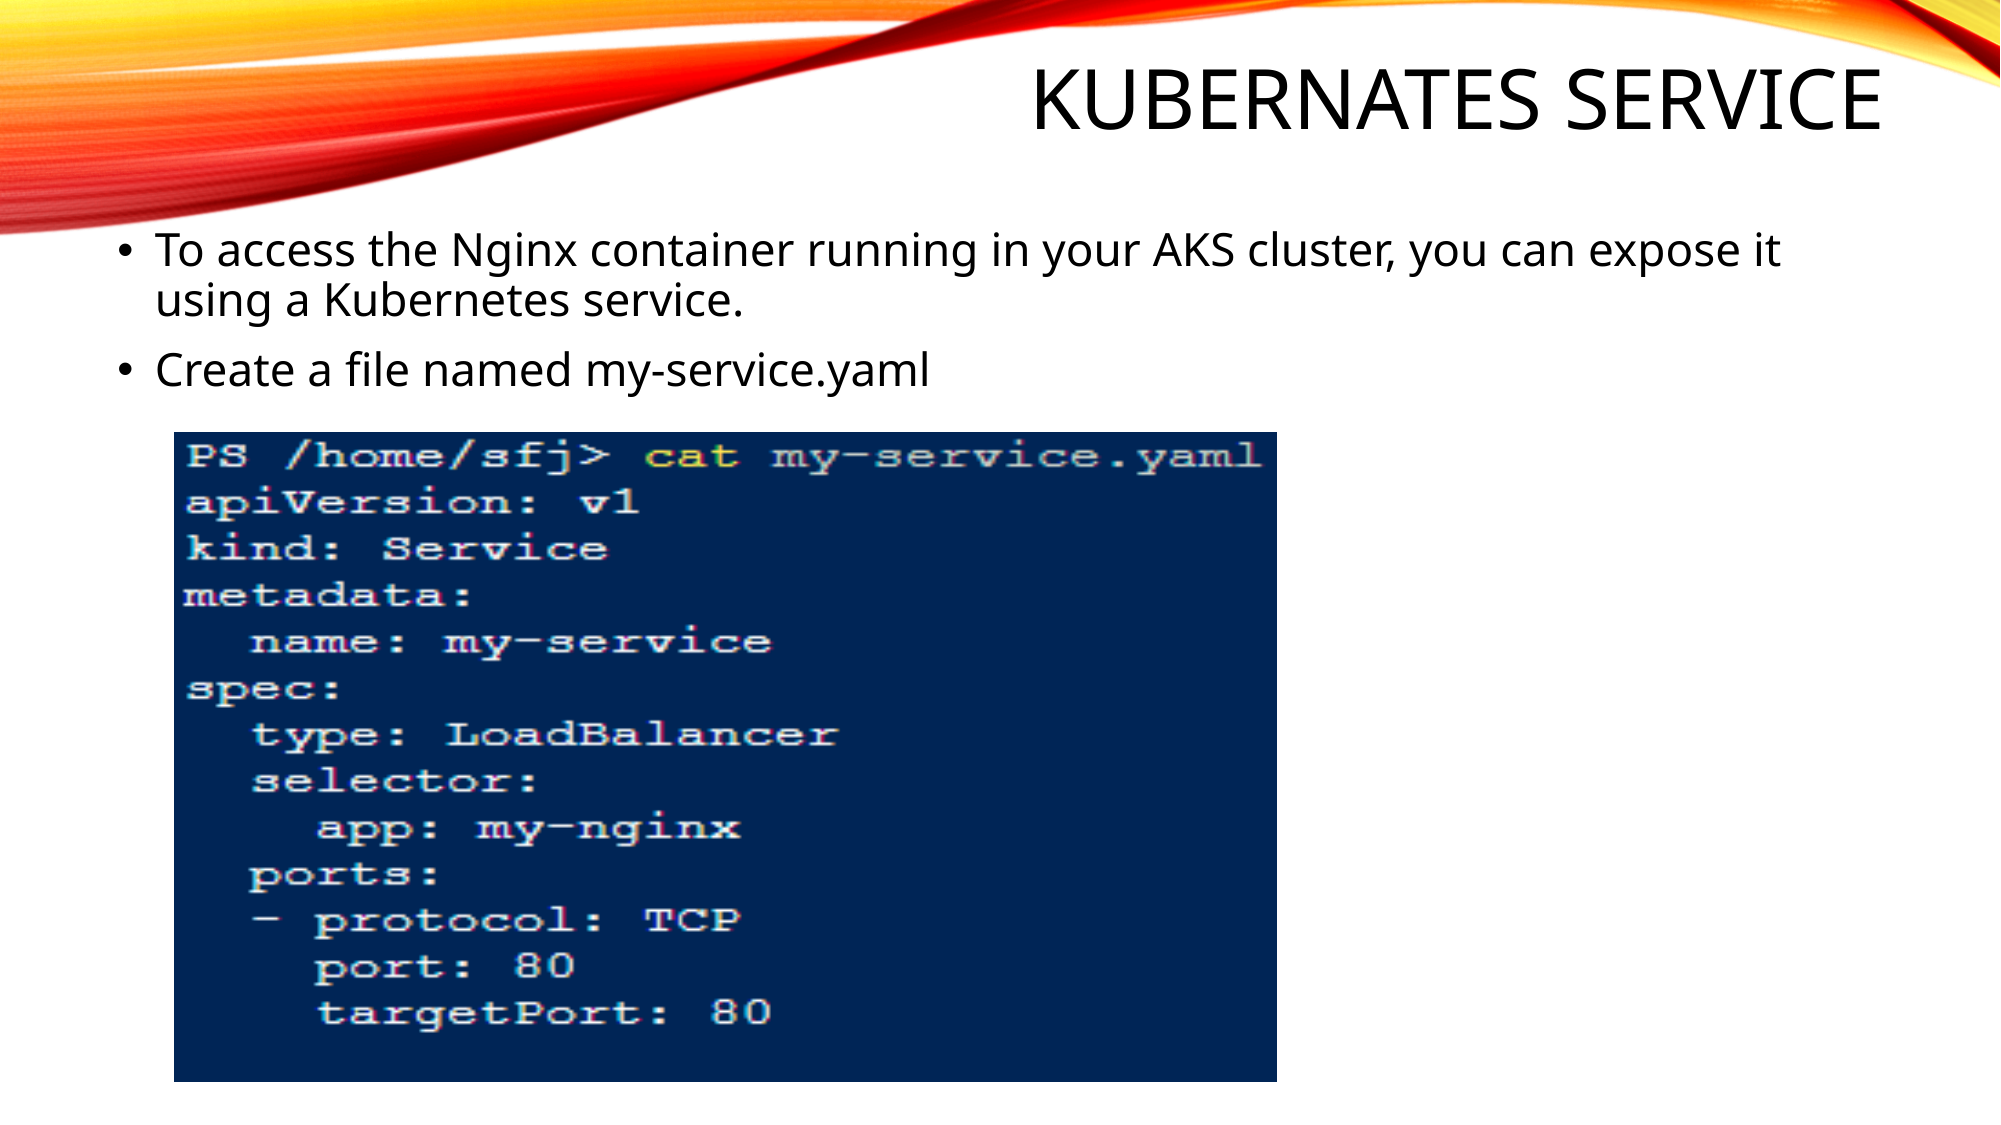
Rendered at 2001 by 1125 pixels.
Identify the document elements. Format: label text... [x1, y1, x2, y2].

list To access the Nginx container running in your AKS cluster, you can expose it using a Kubernetes service. Create a file named my-service.yaml [102, 219, 1903, 415]
title Kubernates Service [99, 43, 1900, 161]
picture [0, 0, 2000, 237]
picture [173, 432, 1277, 1083]
